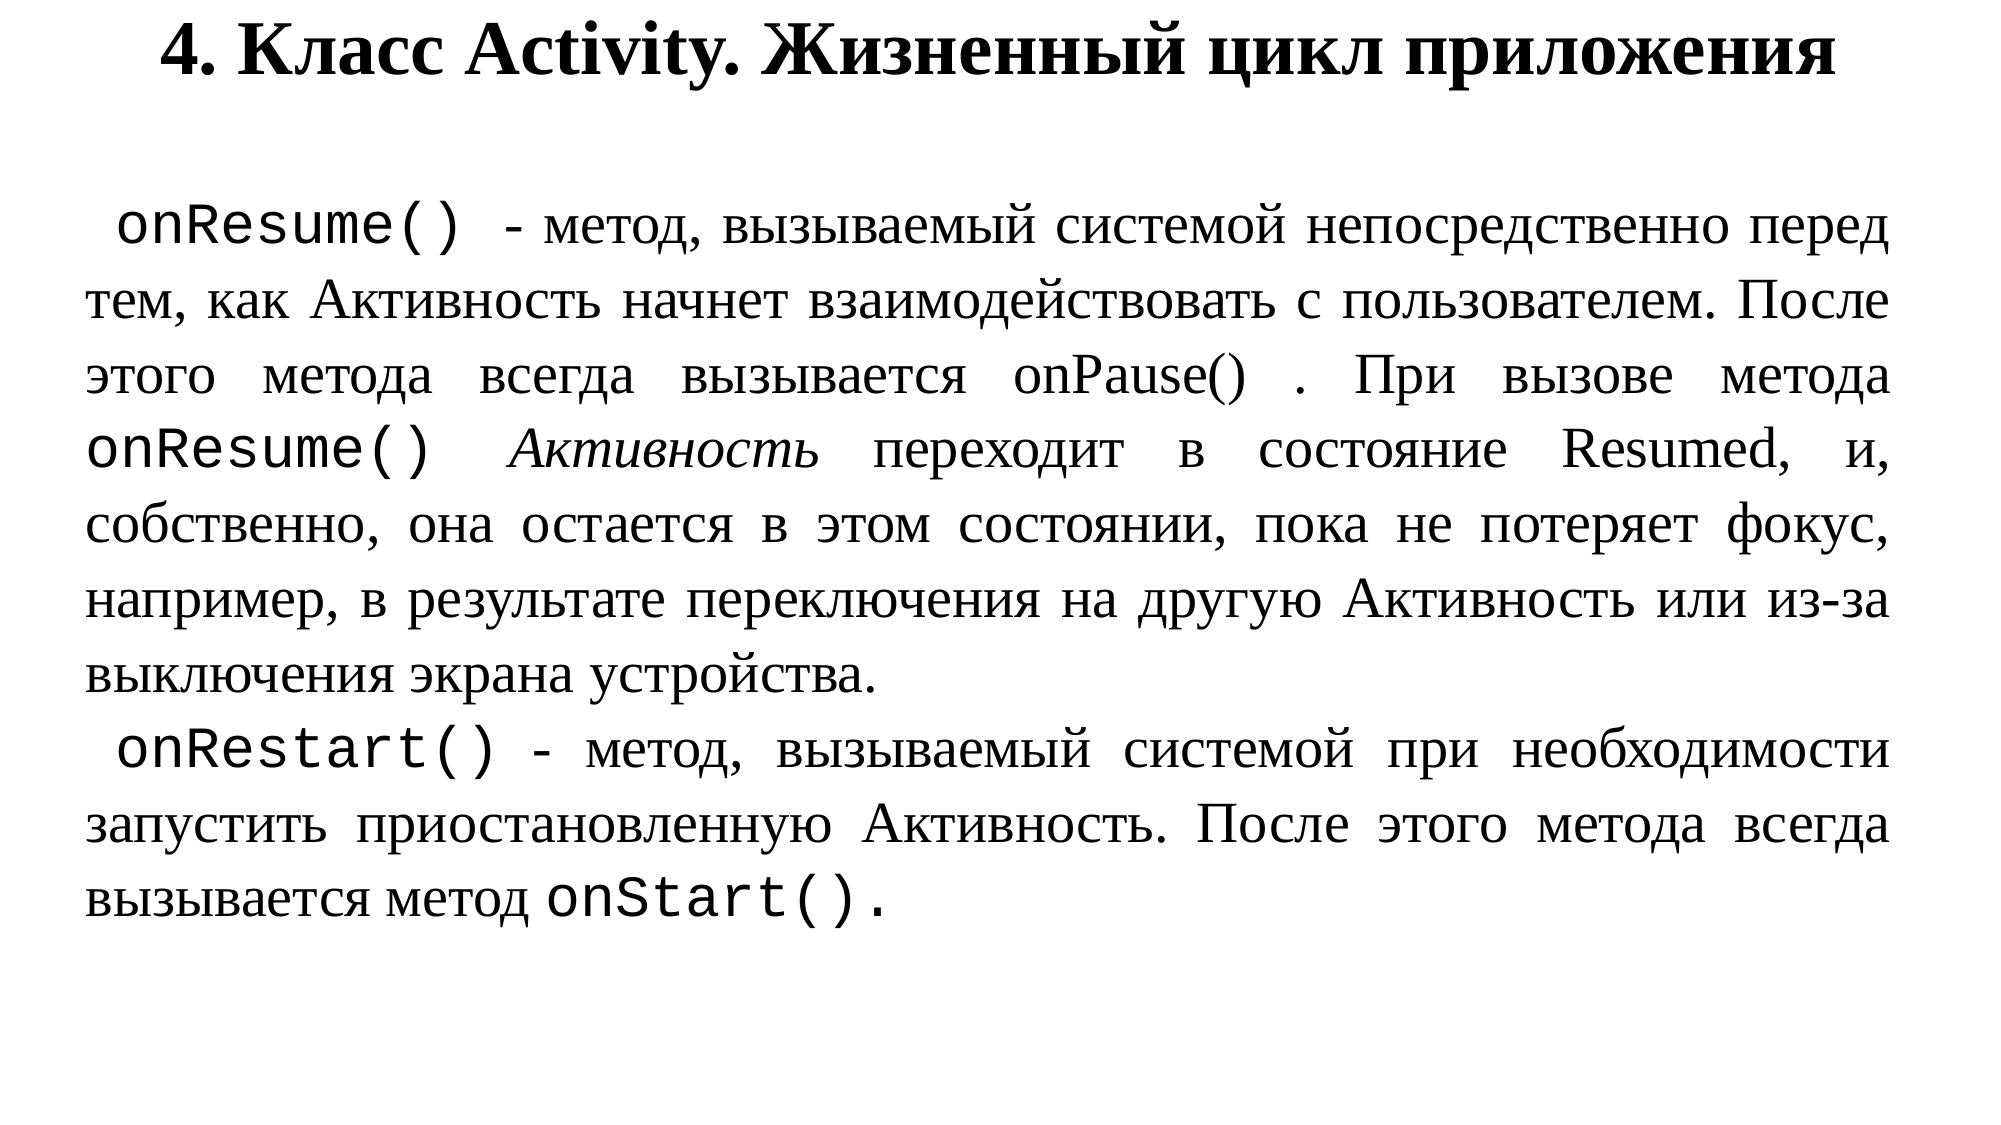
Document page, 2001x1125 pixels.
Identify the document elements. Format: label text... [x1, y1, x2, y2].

text_box onResume() - метод, вызываемый системой непосредственно перед тем, как Активность начнет взаимодействовать с пользователем. После этого метода всегда вызывается оnPause() . При вызове метода onResume() Активность переходит в состояние Resumed, и, собственно, она остается в этом состоянии, пока не потеряет фокус, например, в результате переключения на другую Активность или из-за выключения экрана устройства. onRestart() - метод, вызываемый системой при необходимости запустить приостановленную Активность. После этого метода всегда вызывается метод onStart(). [70, 172, 1907, 936]
title 4. Класс Activity. Жизненный цикл приложения [137, 0, 1863, 104]
